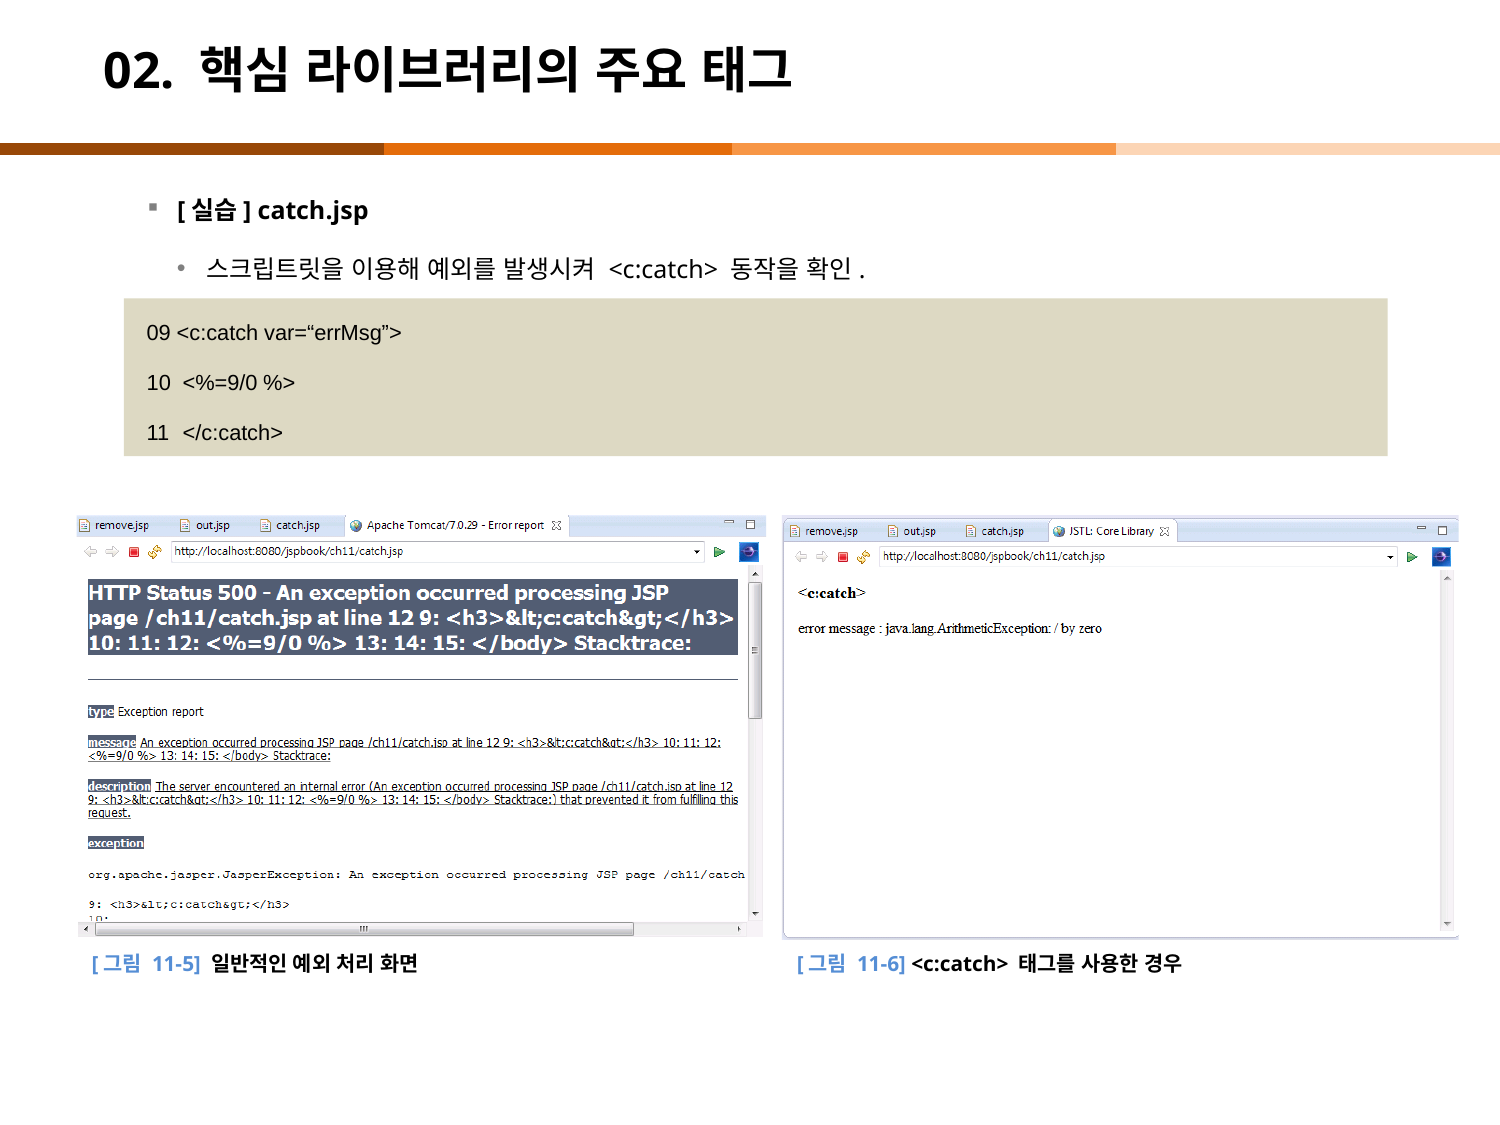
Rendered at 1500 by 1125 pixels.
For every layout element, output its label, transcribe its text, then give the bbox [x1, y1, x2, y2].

list [실습] catch.jsp 스크립트릿을 이용해 예외를 발생시켜 <c:catch> 동작을 확인. [88, 172, 1270, 1059]
text_box 09 <c:catch var=“errMsg”> <%=9/0 %> </c:catch> [131, 298, 419, 453]
title 02. 핵심 라이브러리의 주요 태그 [88, 23, 1330, 114]
text_box [122, 296, 1390, 458]
text_box [그림 11-5] 일반적인 예외 처리 화면 [76, 947, 390, 987]
text_box [그림 11-6] <c:catch> 태그를 사용한 경우 [781, 947, 1095, 987]
picture [781, 514, 1459, 940]
picture [76, 514, 767, 941]
